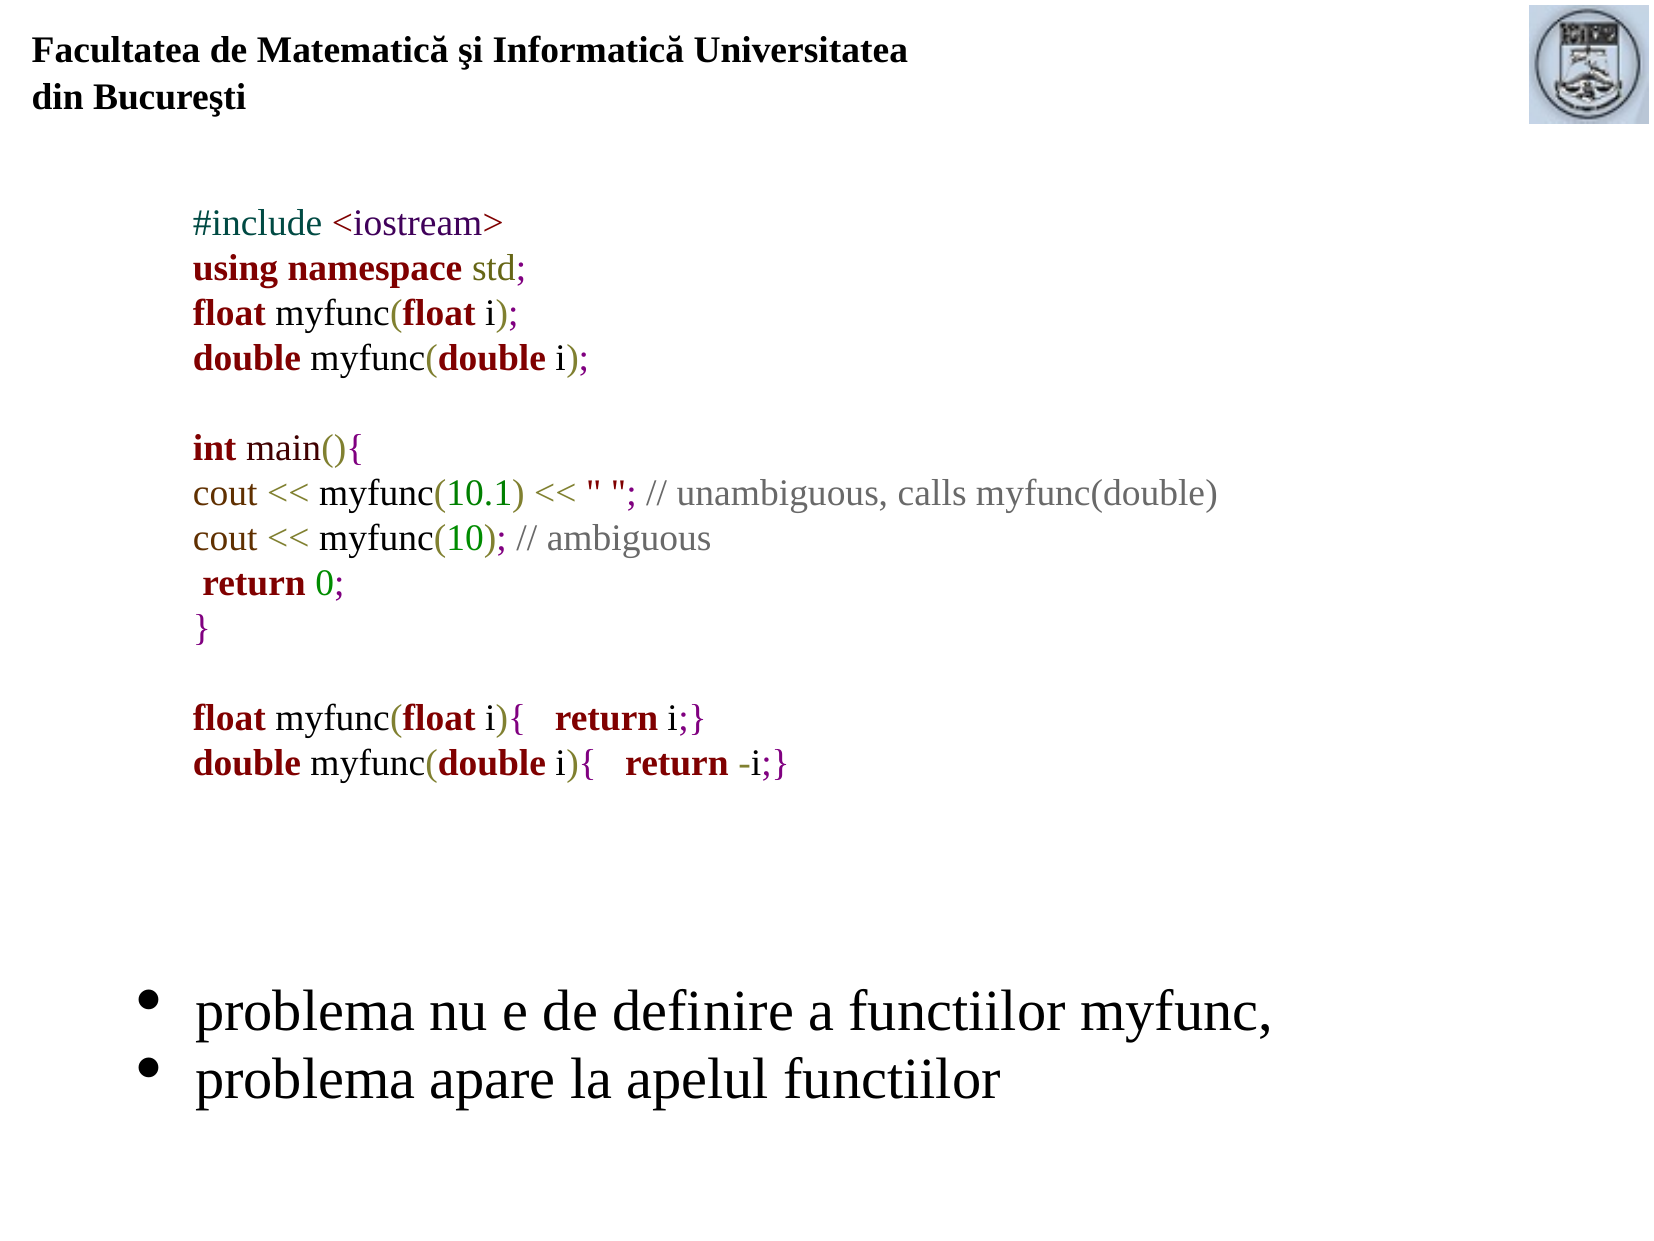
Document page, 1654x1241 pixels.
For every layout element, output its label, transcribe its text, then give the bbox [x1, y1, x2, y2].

text_box Facultatea de Matematică şi Informatică Universitatea din Bucureşti [15, 15, 927, 135]
text_box problema nu e de definire a functiilor myfunc, problema apare la apelul functiilor [124, 978, 1530, 1144]
text_box #include <iostream> using namespace std; float myfunc(float i); double myfunc(double i); int main(){ cout << myfunc(10.1) << " "; // unambiguous, calls myfunc(double) cout << myfunc(10); // ambiguous return 0; } float myfunc(float i){ return i;} double myfunc(double i){ return -i;} [192, 198, 1558, 784]
picture [1529, 5, 1649, 125]
